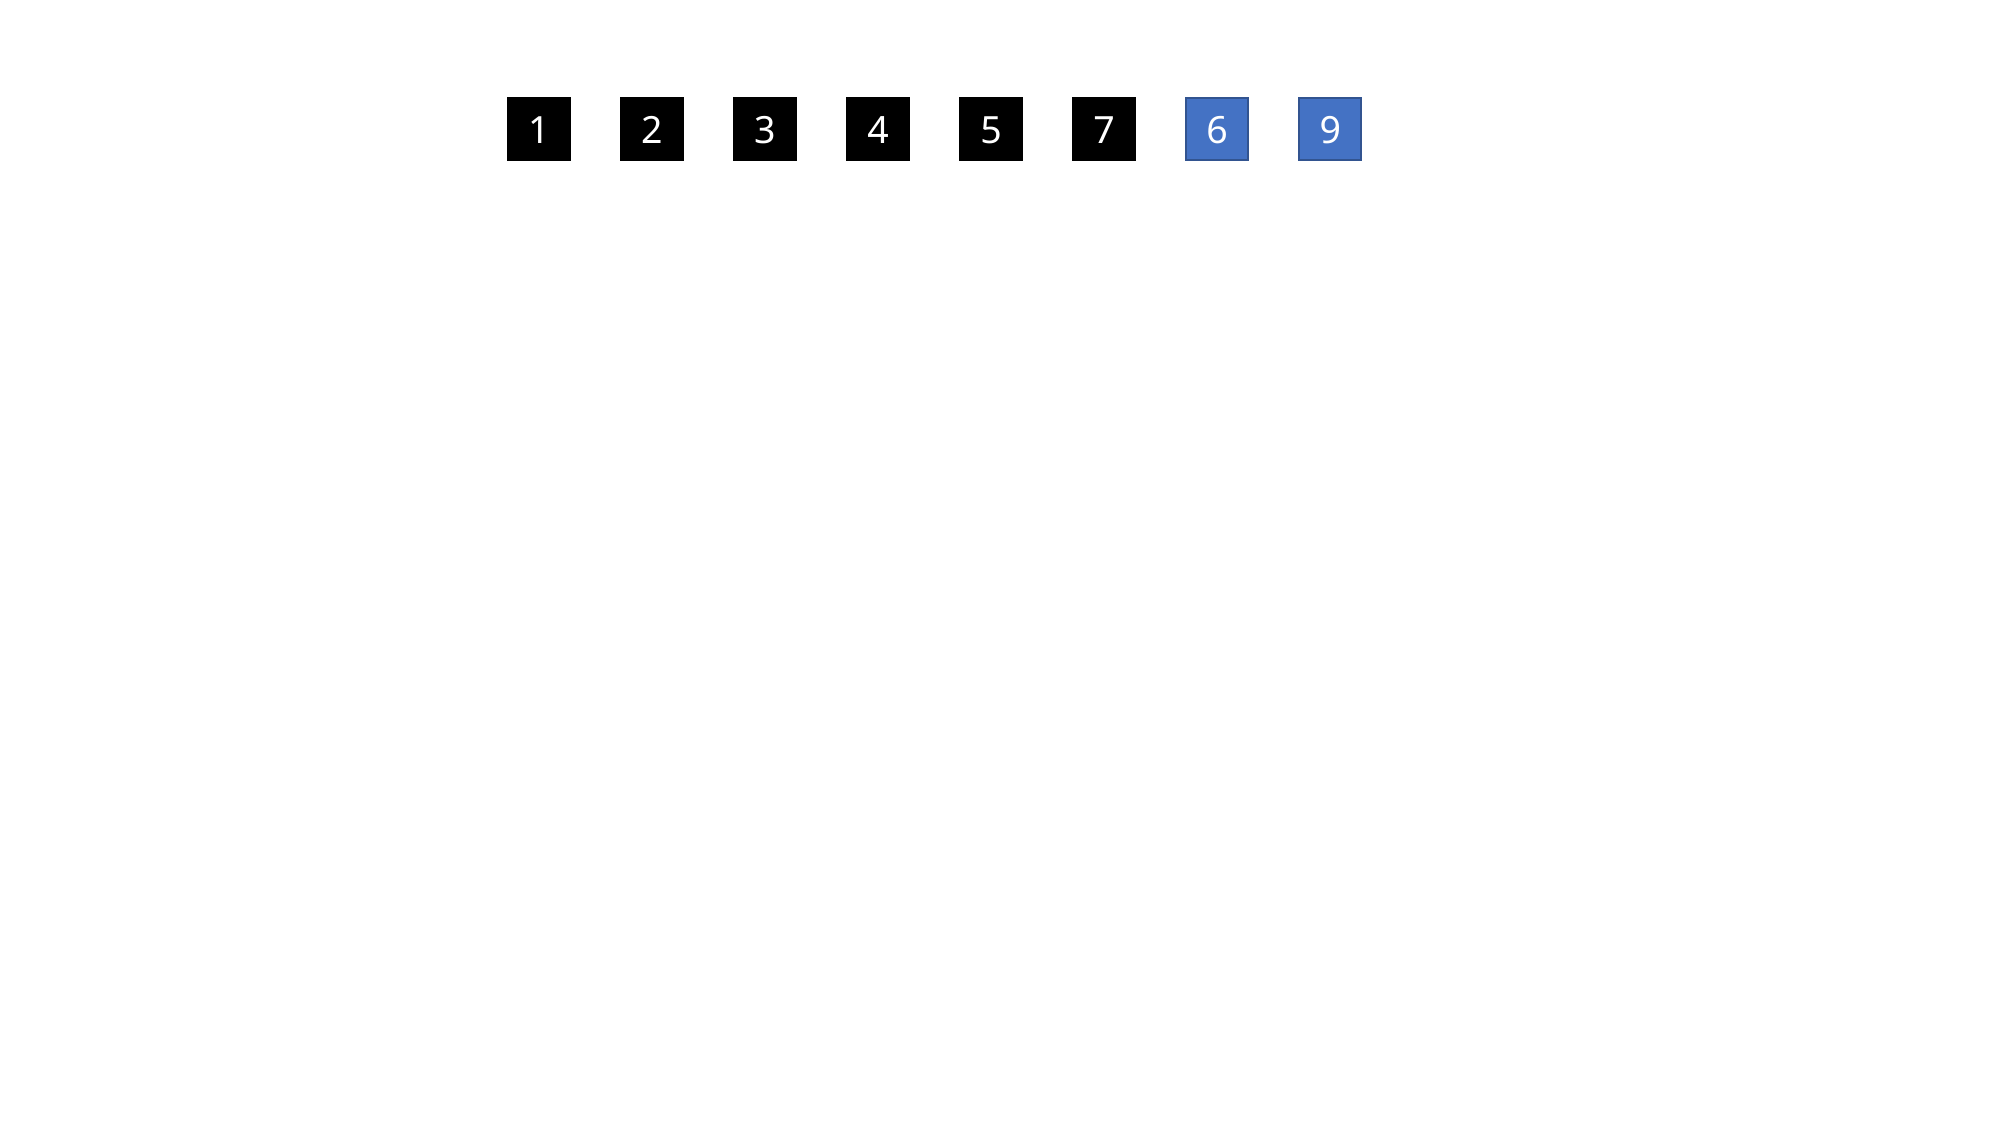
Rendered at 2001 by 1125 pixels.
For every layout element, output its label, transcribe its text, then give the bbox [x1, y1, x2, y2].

text_box 1 [507, 97, 571, 161]
text_box 7 [1072, 97, 1136, 161]
text_box 5 [959, 97, 1023, 161]
text_box 2 [620, 97, 684, 161]
text_box 4 [846, 97, 910, 161]
text_box 3 [733, 97, 797, 161]
text_box 9 [1298, 97, 1362, 161]
text_box 6 [1185, 97, 1249, 161]
